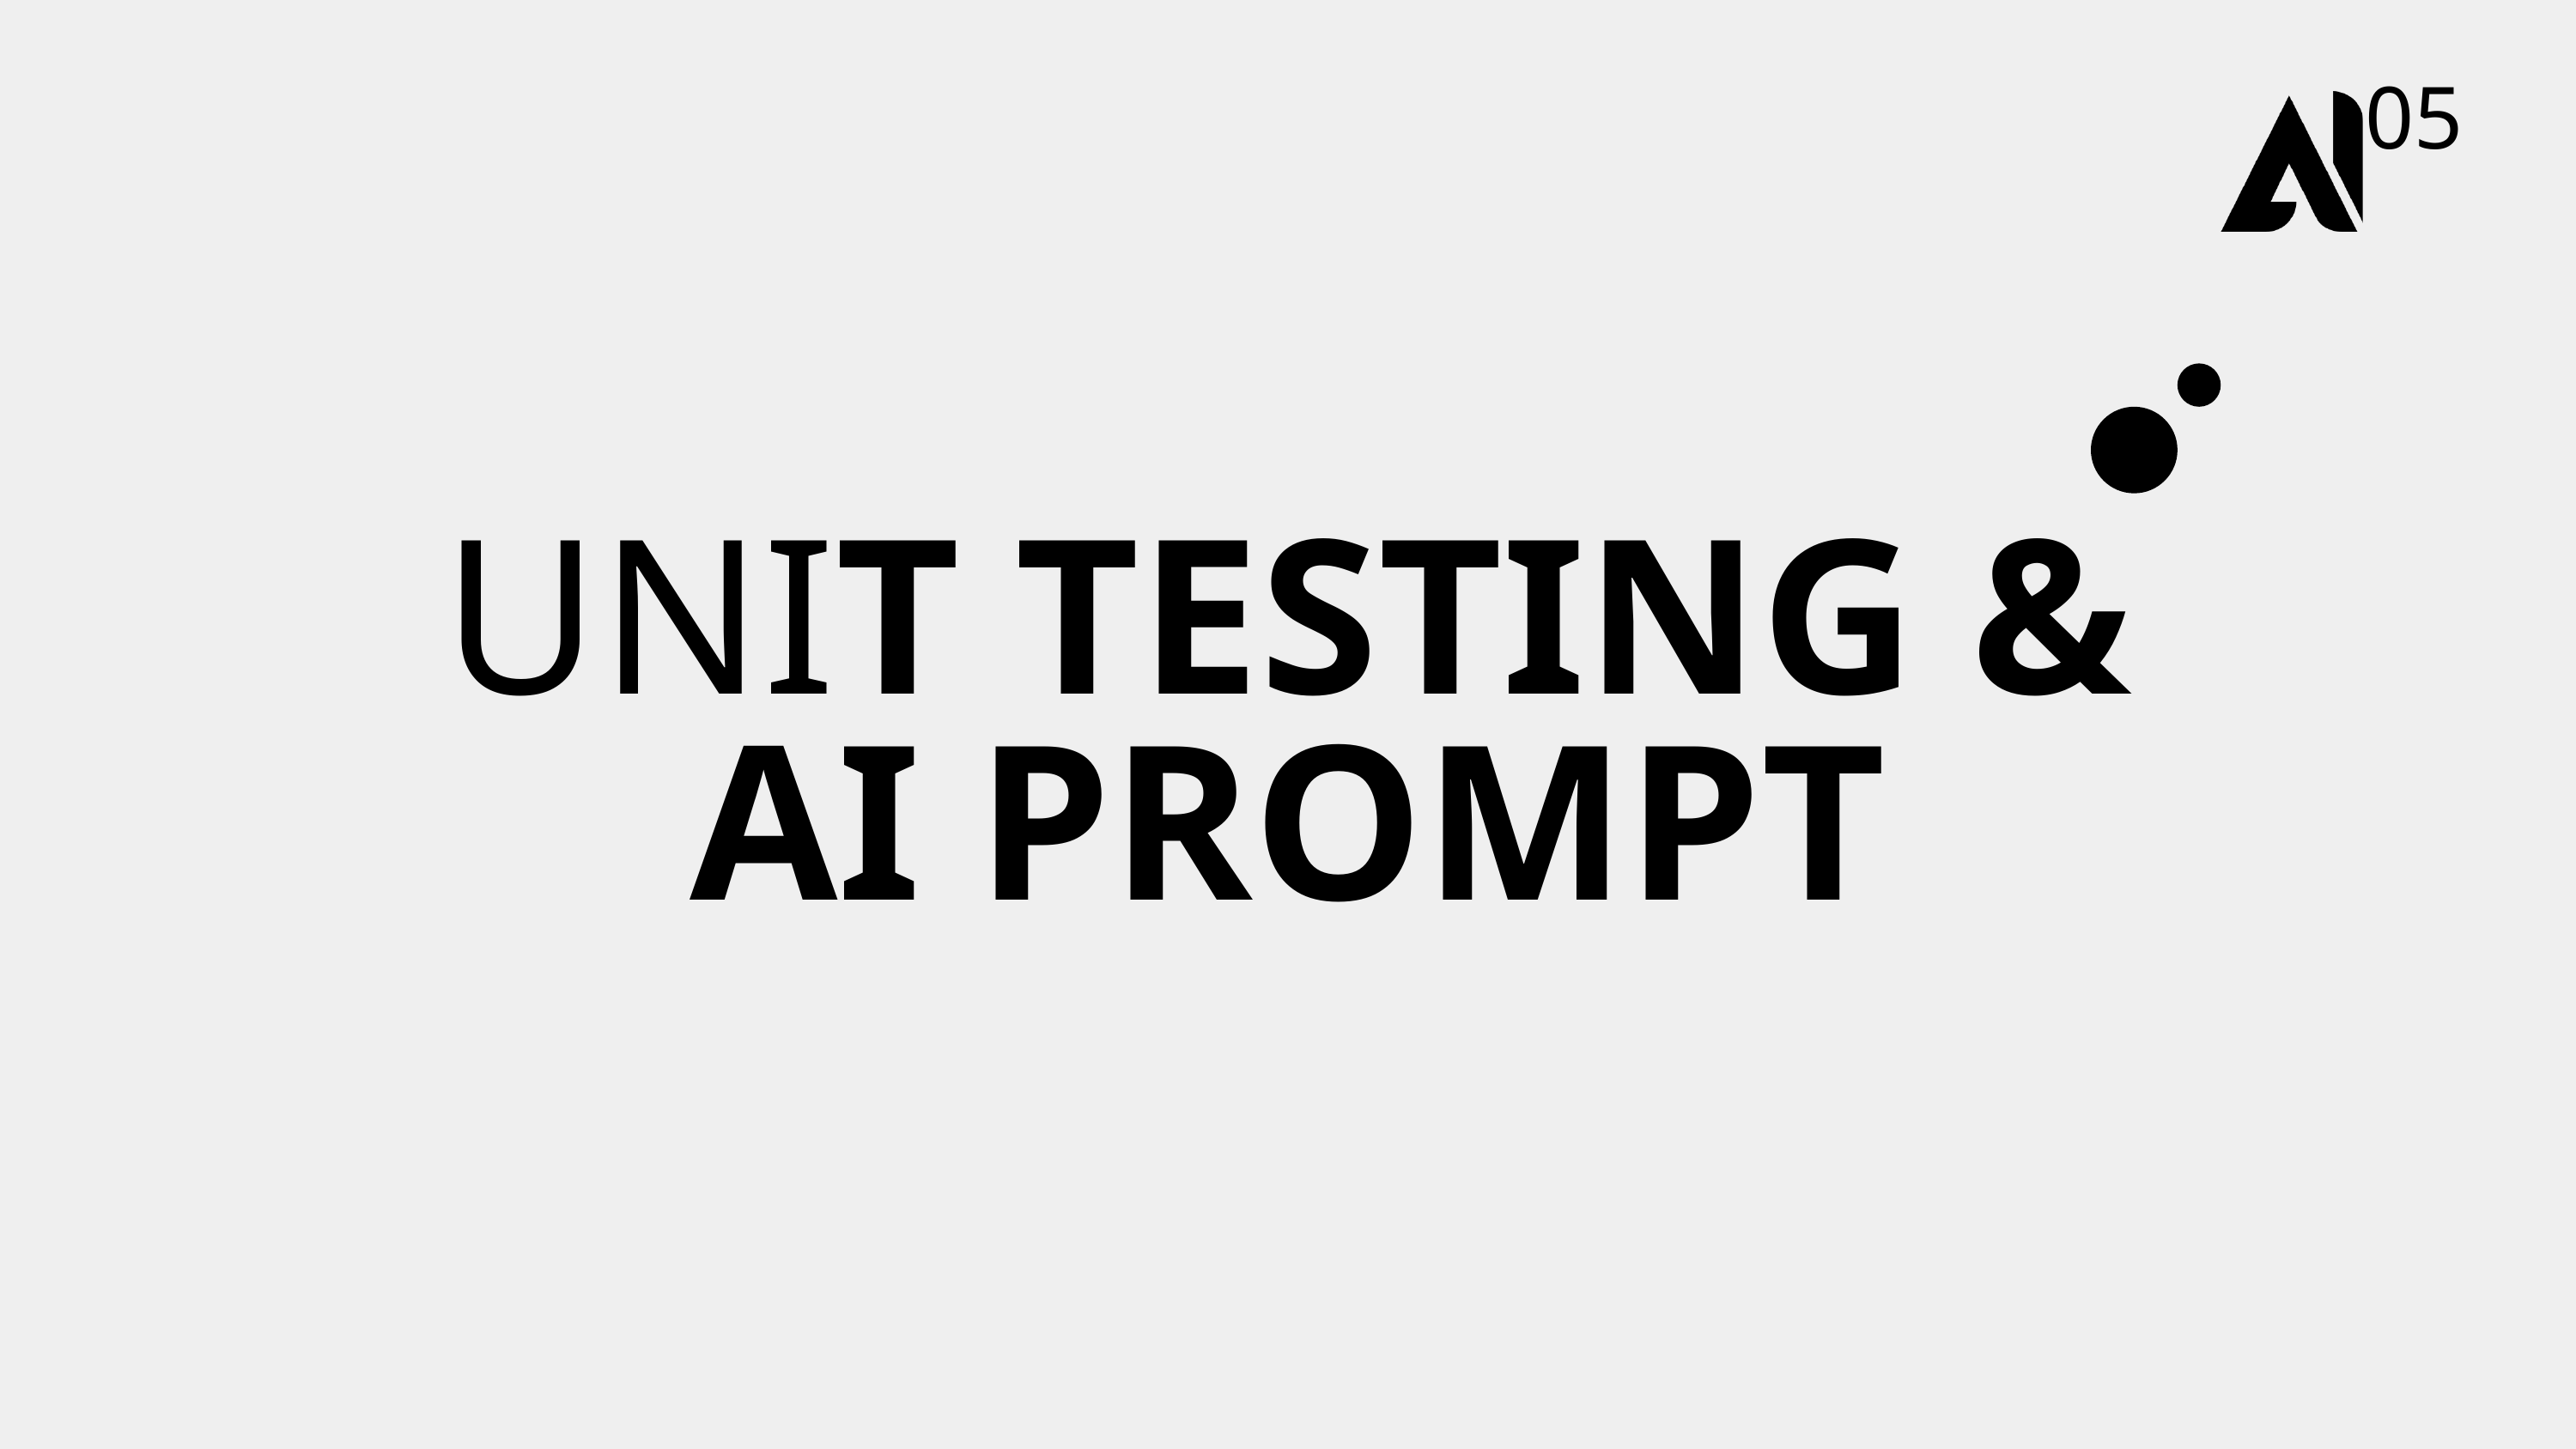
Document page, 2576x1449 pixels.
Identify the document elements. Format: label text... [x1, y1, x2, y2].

text_box 05 [2328, 45, 2501, 167]
text_box [2221, 91, 2363, 232]
text_box UNIT TESTING & AI PROMPT [420, 530, 2156, 943]
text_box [2090, 363, 2221, 494]
